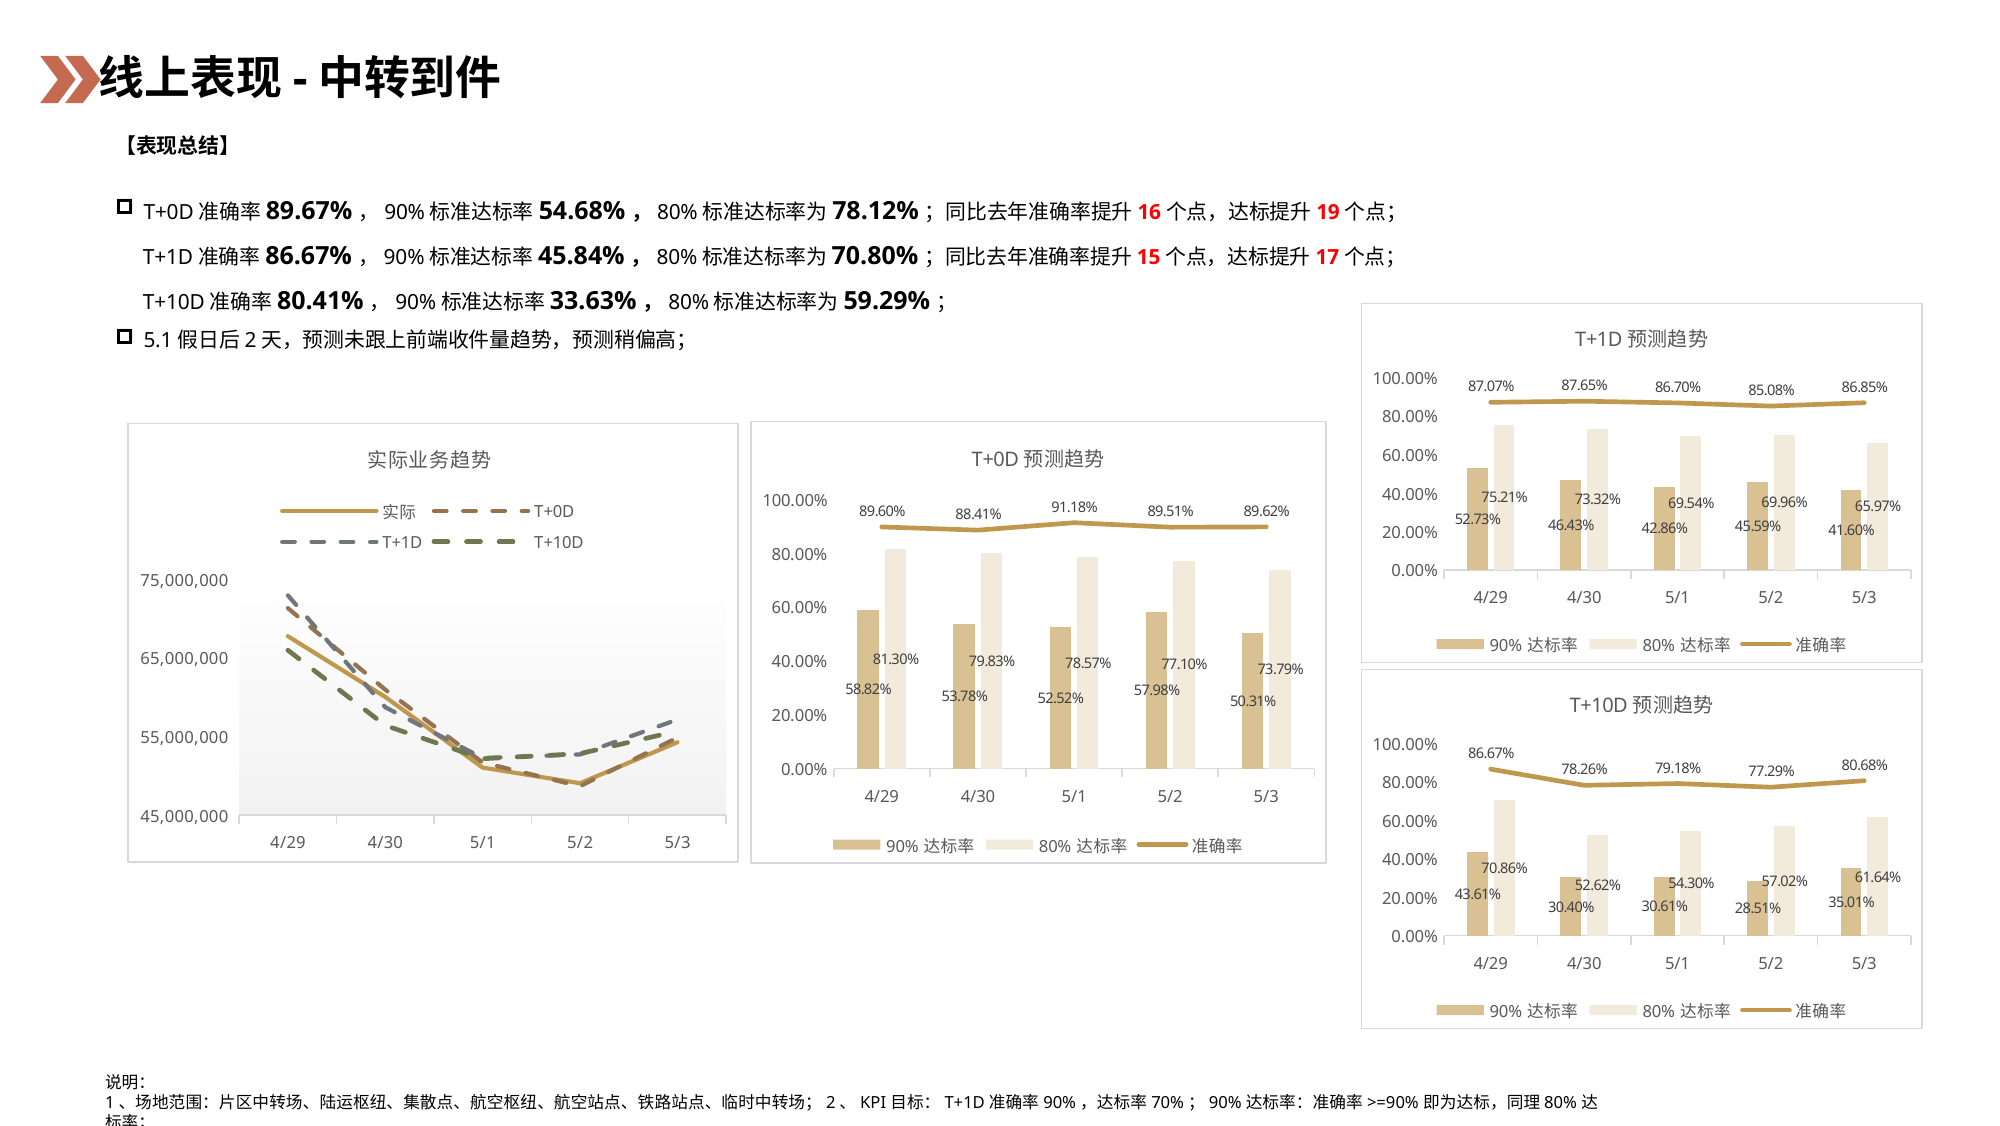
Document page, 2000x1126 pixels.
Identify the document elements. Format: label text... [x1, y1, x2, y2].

chart [1360, 668, 1924, 1030]
text_box [38, 53, 78, 106]
chart [127, 422, 740, 863]
chart [749, 420, 1327, 865]
chart [1360, 302, 1924, 664]
text_box T+0D准确率89.67%，90%标准达标率54.68%，80%标准达标率为78.12%；同比去年准确率提升16个点，达标提升19个点； T+1D准确率86.67%，90%标准达标率45.84%，80%标准达标率为70.80%；同比去年准确率提升15个点，达标提升17个点； T+10D准确率80.41%，90%标准达标率33.63%，80%标准达标率为59.29%； 5.1假日后2天，预测未跟上前端收件量趋势，预测稍偏高； [100, 172, 1940, 360]
text_box 线上表现-中转到件 [84, 41, 517, 112]
text_box [63, 53, 103, 106]
text_box 说明： 1、场地范围：片区中转场、陆运枢纽、集散点、航空枢纽、航空站点、铁路站点、临时中转场；2、KPI目标：T+1D准确率90%，达标率70%；90%达标率：准确率>=90%即为达标，同理80%达标率； [90, 1064, 1622, 1126]
text_box 【表现总结】 [100, 125, 642, 166]
